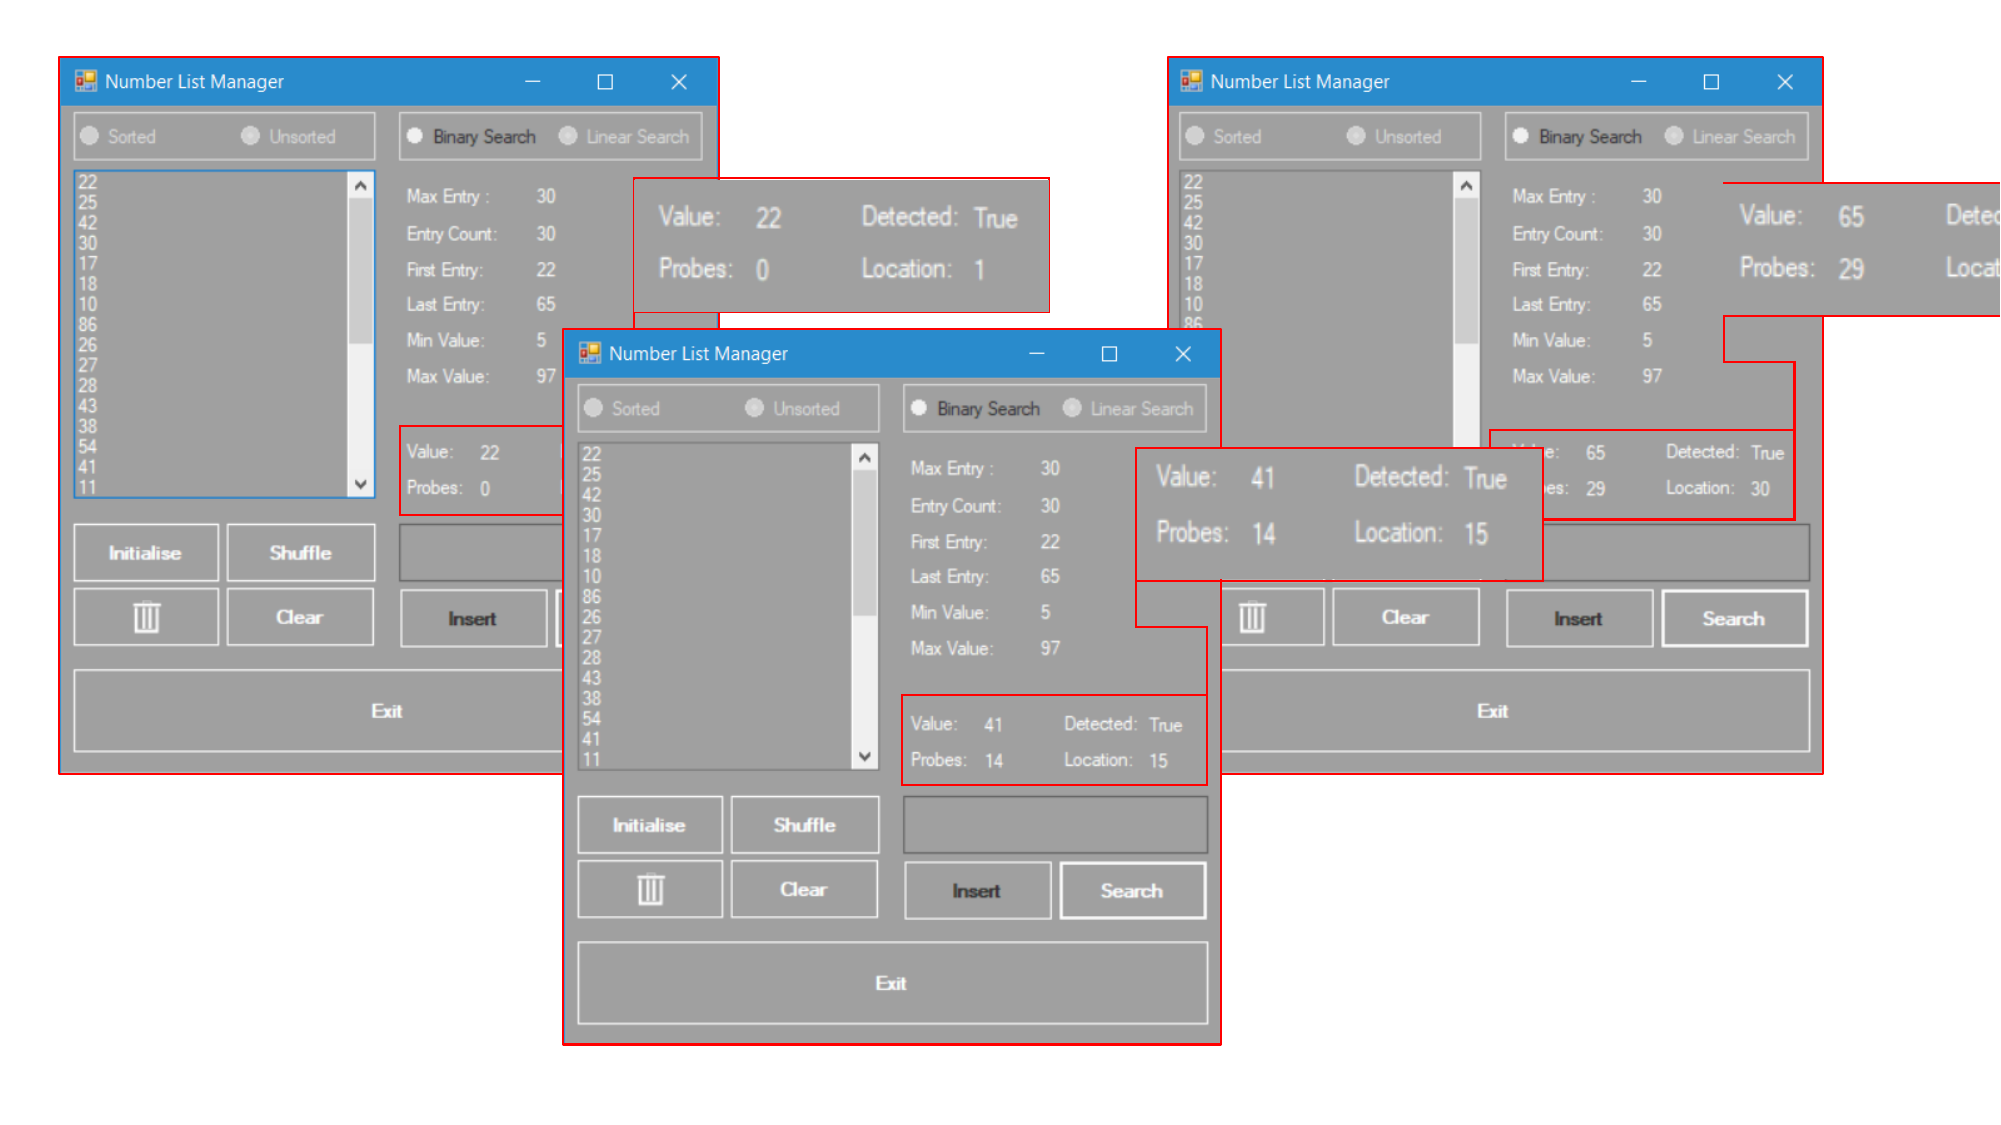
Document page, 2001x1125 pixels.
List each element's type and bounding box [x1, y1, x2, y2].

text_box [564, 329, 1544, 1044]
text_box [60, 57, 1049, 773]
text_box [1168, 57, 2000, 773]
